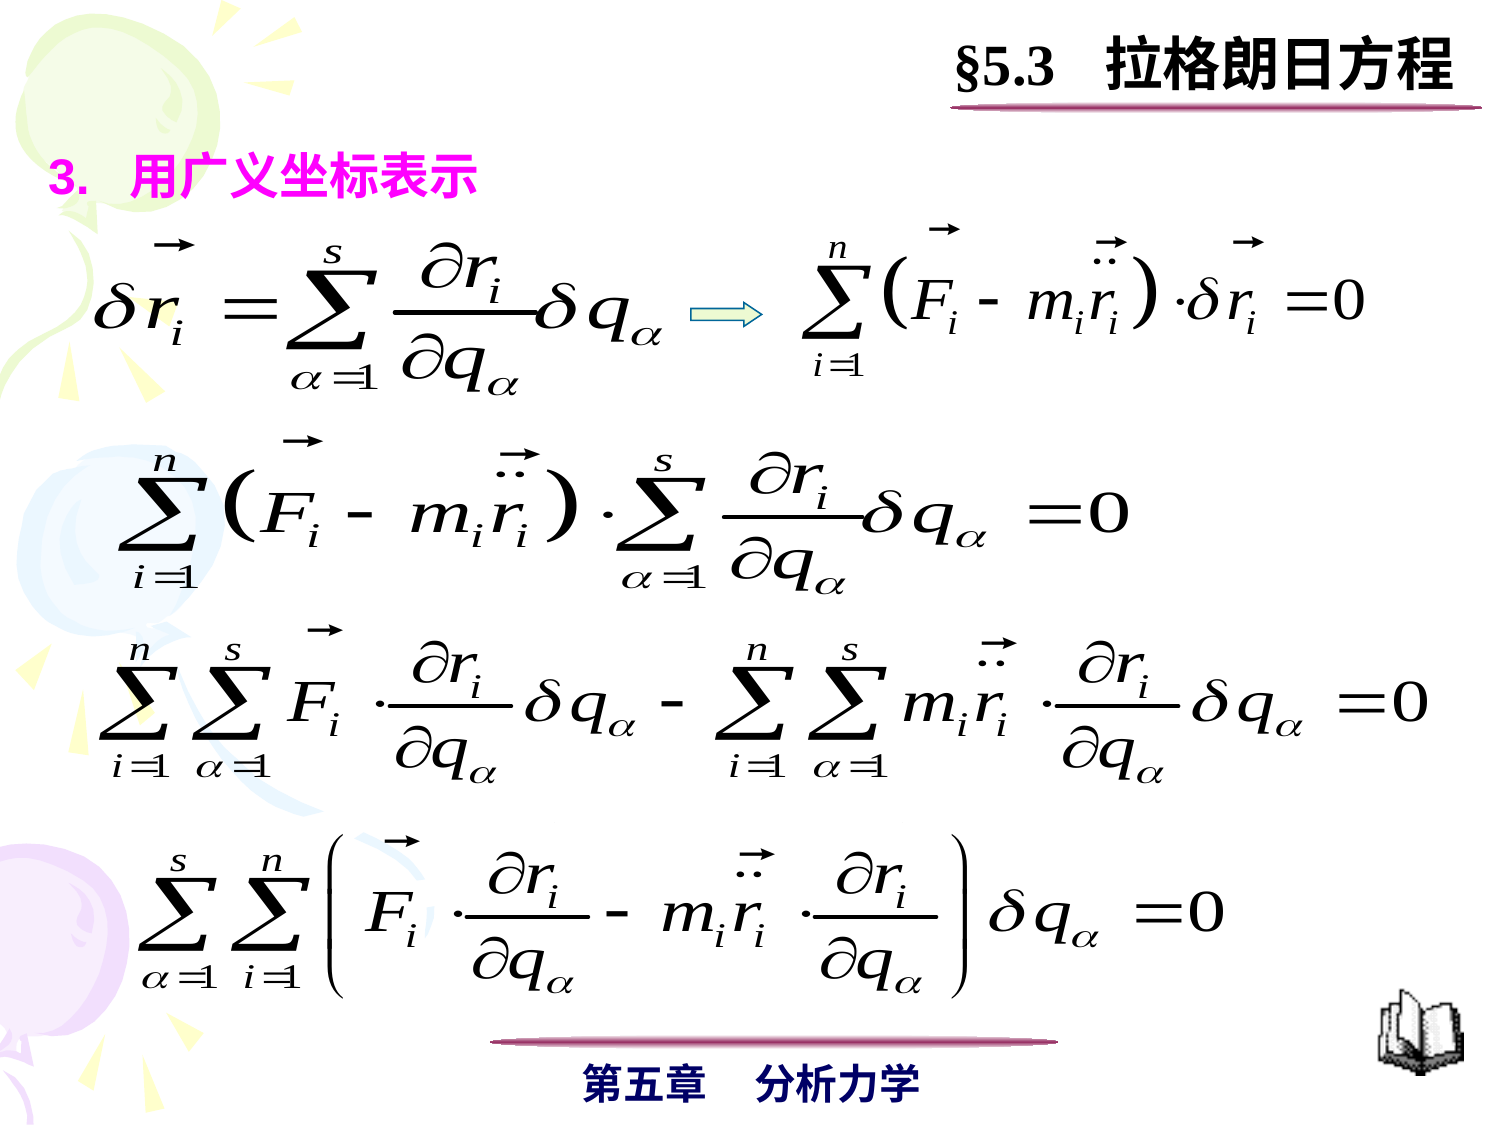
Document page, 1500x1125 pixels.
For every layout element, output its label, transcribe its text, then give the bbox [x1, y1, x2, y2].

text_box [78, 221, 680, 410]
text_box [791, 219, 1379, 390]
picture [1375, 987, 1464, 1076]
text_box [125, 822, 1238, 1012]
text_box §5.3 拉格朗日方程 [938, 20, 1483, 105]
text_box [104, 432, 1145, 607]
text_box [86, 621, 1445, 796]
text_box 3. 用广义坐标表示 [33, 137, 495, 213]
text_box [490, 1034, 1059, 1050]
text_box 第五章 分析力学 [513, 1050, 989, 1094]
text_box [690, 302, 762, 327]
text_box [950, 101, 1483, 114]
